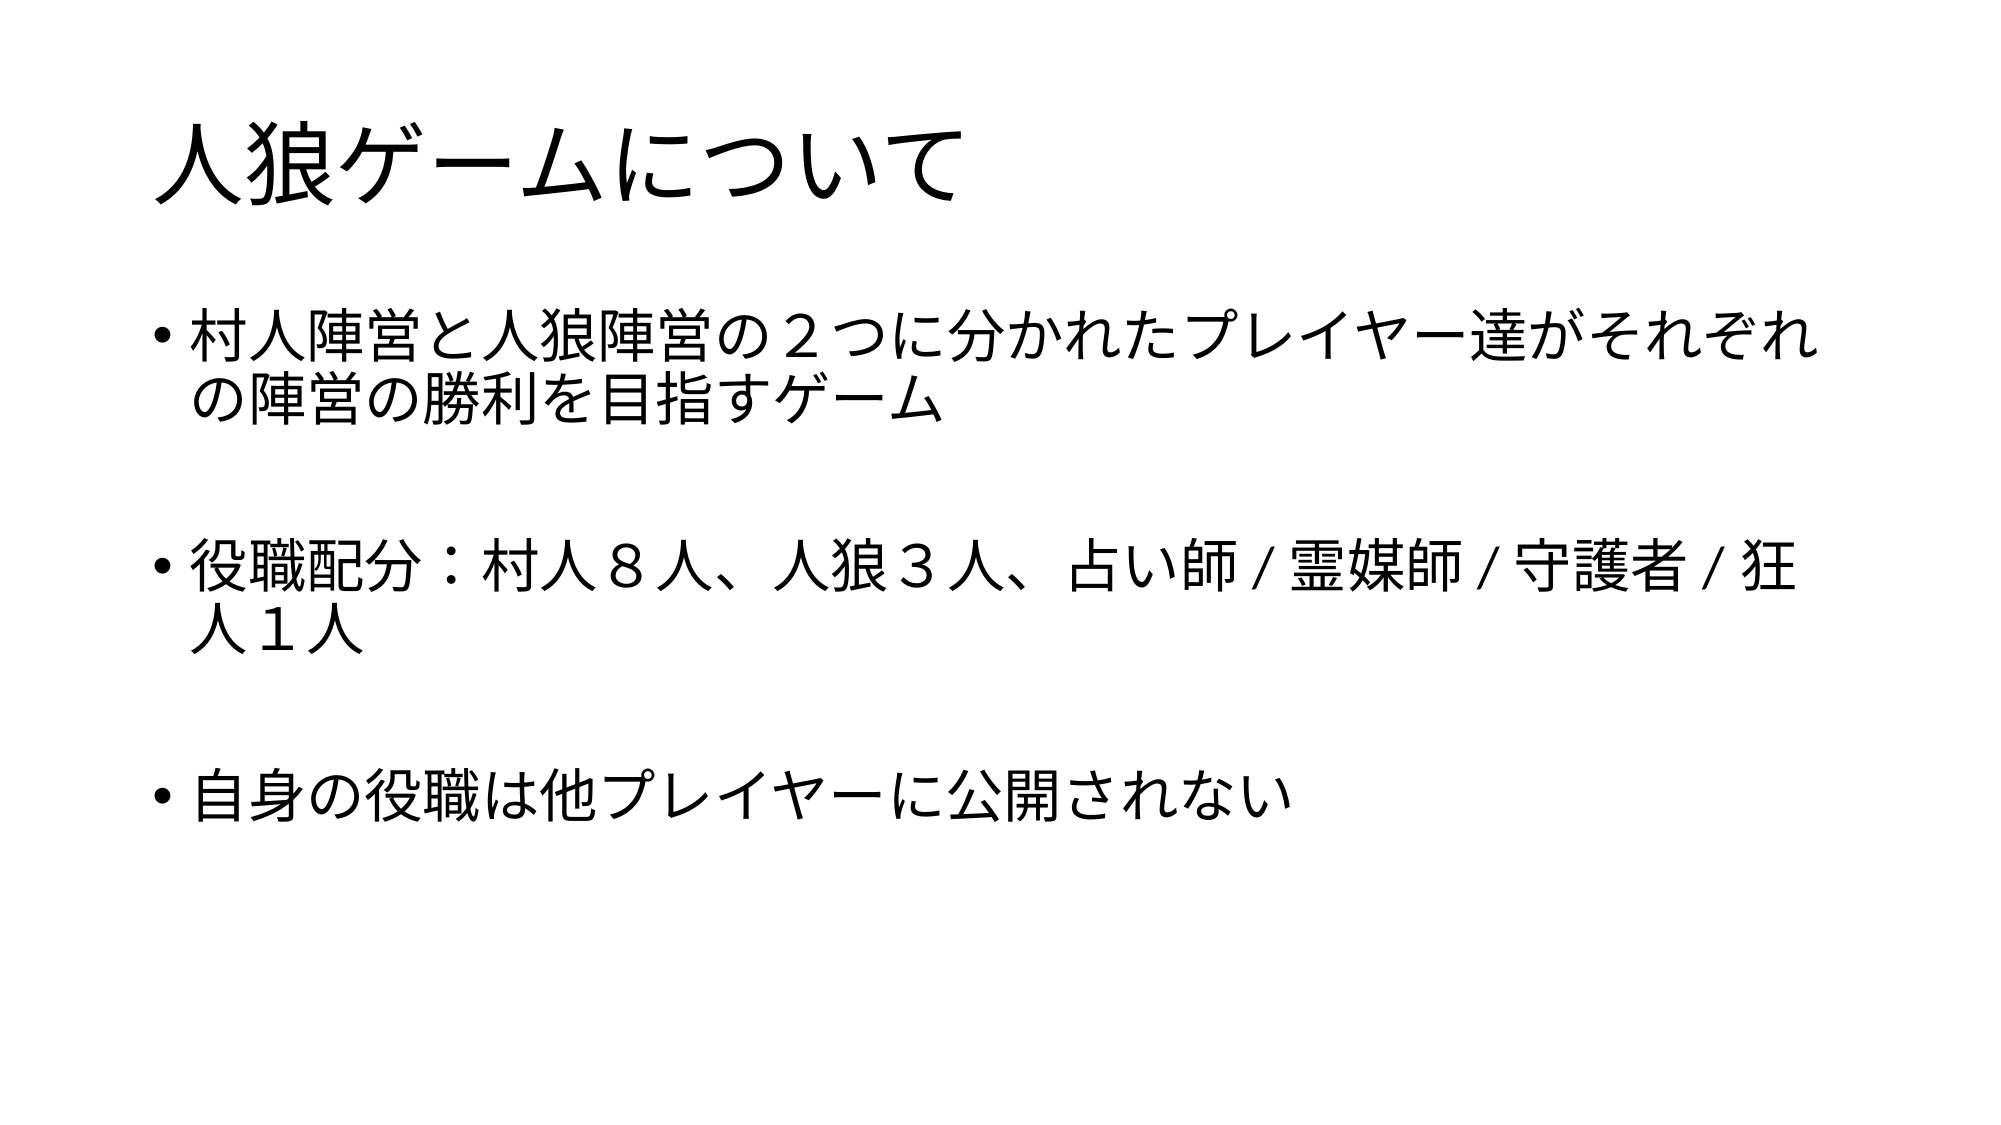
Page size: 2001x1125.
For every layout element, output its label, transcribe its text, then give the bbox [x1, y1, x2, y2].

list 村人陣営と人狼陣営の２つに分かれたプレイヤー達がそれぞれの陣営の勝利を目指すゲーム 役職配分：村人８人、人狼３人、占い師/霊媒師/守護者/狂人１人 自身の役職は他プレイヤーに公開されない [137, 299, 1863, 1014]
title 人狼ゲームについて [137, 59, 1863, 278]
